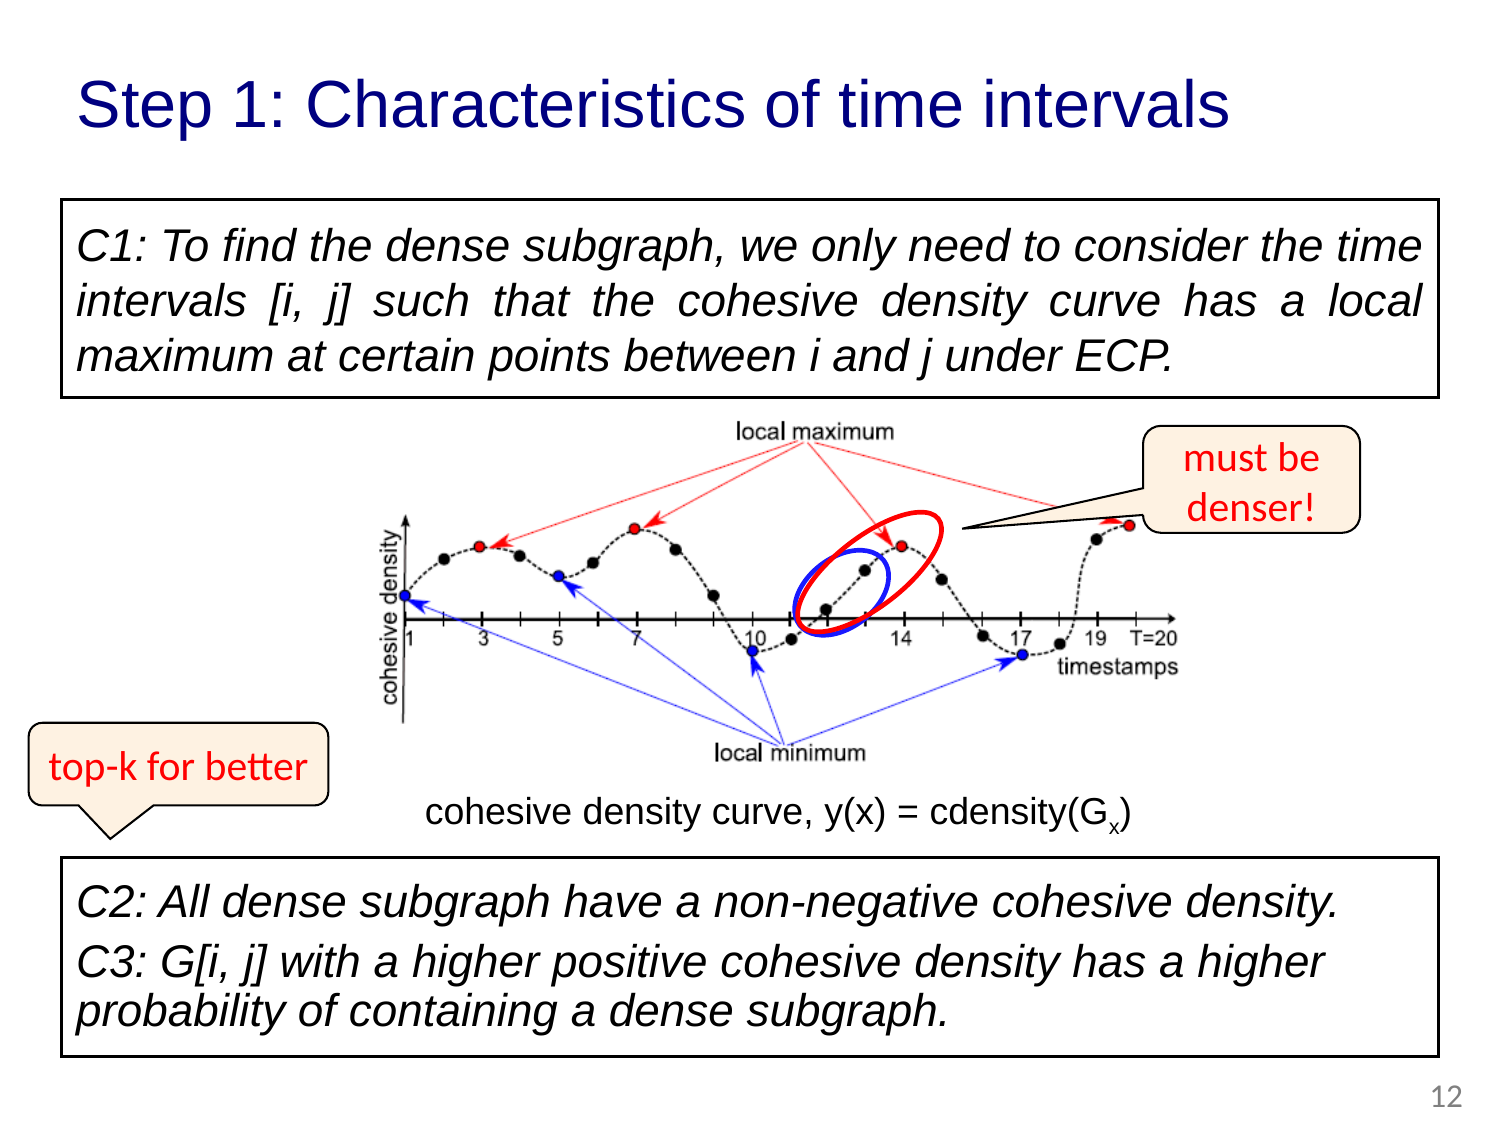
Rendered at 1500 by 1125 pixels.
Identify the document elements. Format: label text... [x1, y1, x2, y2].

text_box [782, 425, 1361, 607]
text_box C2: All dense subgraph have a non-negative cohesive density. C3: G[i, j] with a higher positive cohesive density has a higher probability of containing a dense subgraph. [61, 857, 1439, 1057]
text_box C1: To find the dense subgraph, we only need to consider the time intervals [i, j] such that the cohesive density curve has a local maximum at certain points between i and j under ECP. [61, 199, 1439, 398]
list cohesive density curve, y(x) = cdensity(Gx) [296, 780, 1261, 830]
title Step 1: Characteristics of time intervals [61, 31, 1439, 180]
picture [362, 378, 1195, 778]
slide_number 12 [1140, 1064, 1478, 1125]
text_box top-k for better [27, 721, 330, 841]
